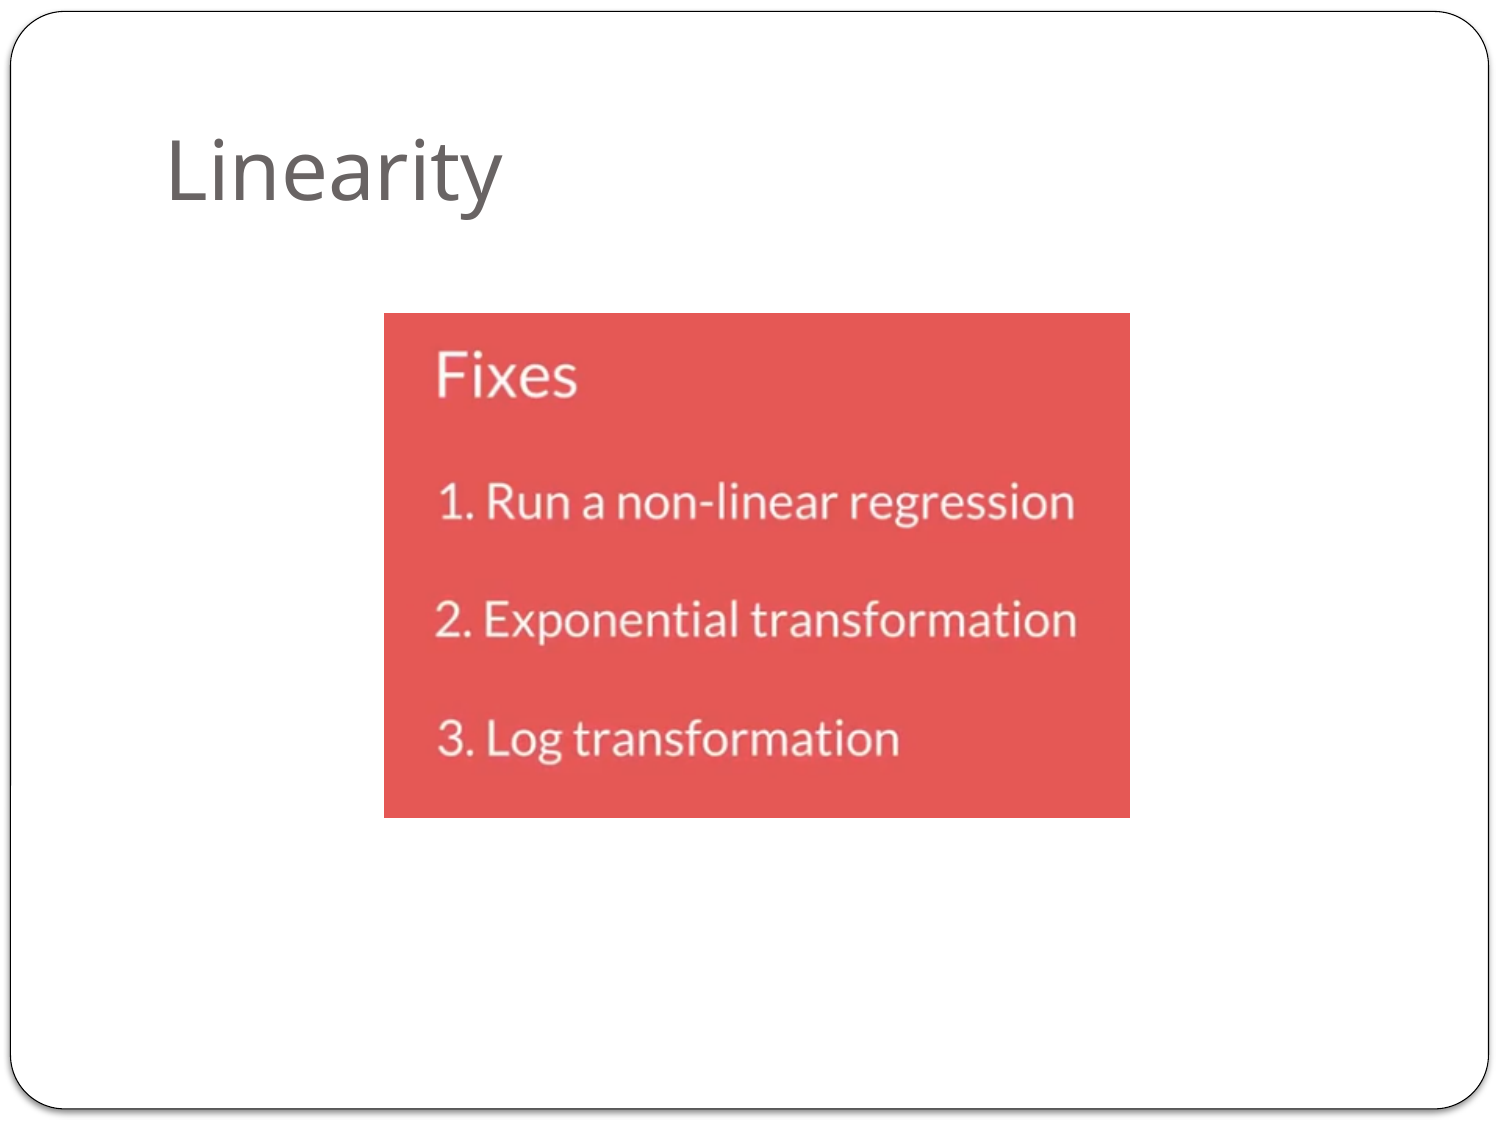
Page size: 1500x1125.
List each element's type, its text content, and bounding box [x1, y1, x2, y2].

picture [384, 312, 1130, 818]
text_box Linearity [149, 45, 1425, 232]
